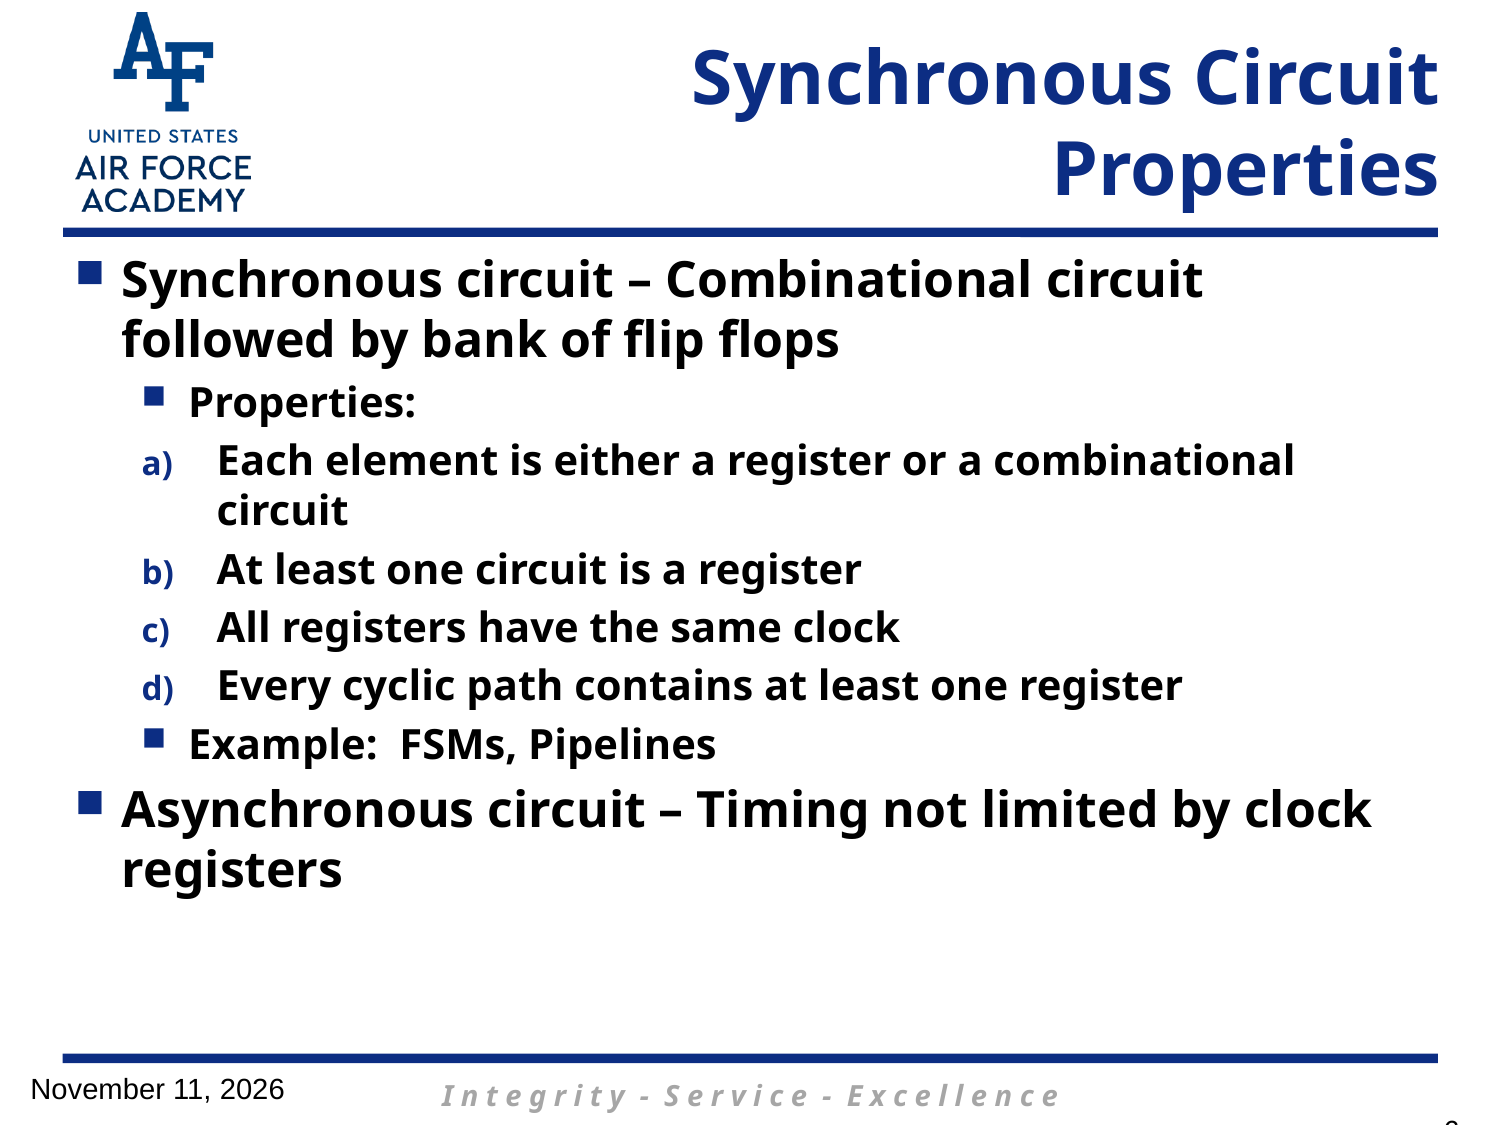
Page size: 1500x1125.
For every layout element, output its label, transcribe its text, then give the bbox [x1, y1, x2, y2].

title Synchronous Circuit Properties [299, 29, 1456, 211]
slide_number 6 [1402, 1069, 1500, 1125]
picture [75, 12, 251, 212]
list Synchronous circuit – Combinational circuit followed by bank of flip flops Properties: Each element is either a register or a combinational circuit At least one circuit is a register All registers have the same clock Every cyclic path contains at least one register Example: FSMs, Pipelines Asynchronous circuit – Timing not limited by clock registers [59, 239, 1441, 1051]
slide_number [15, 1028, 366, 1107]
